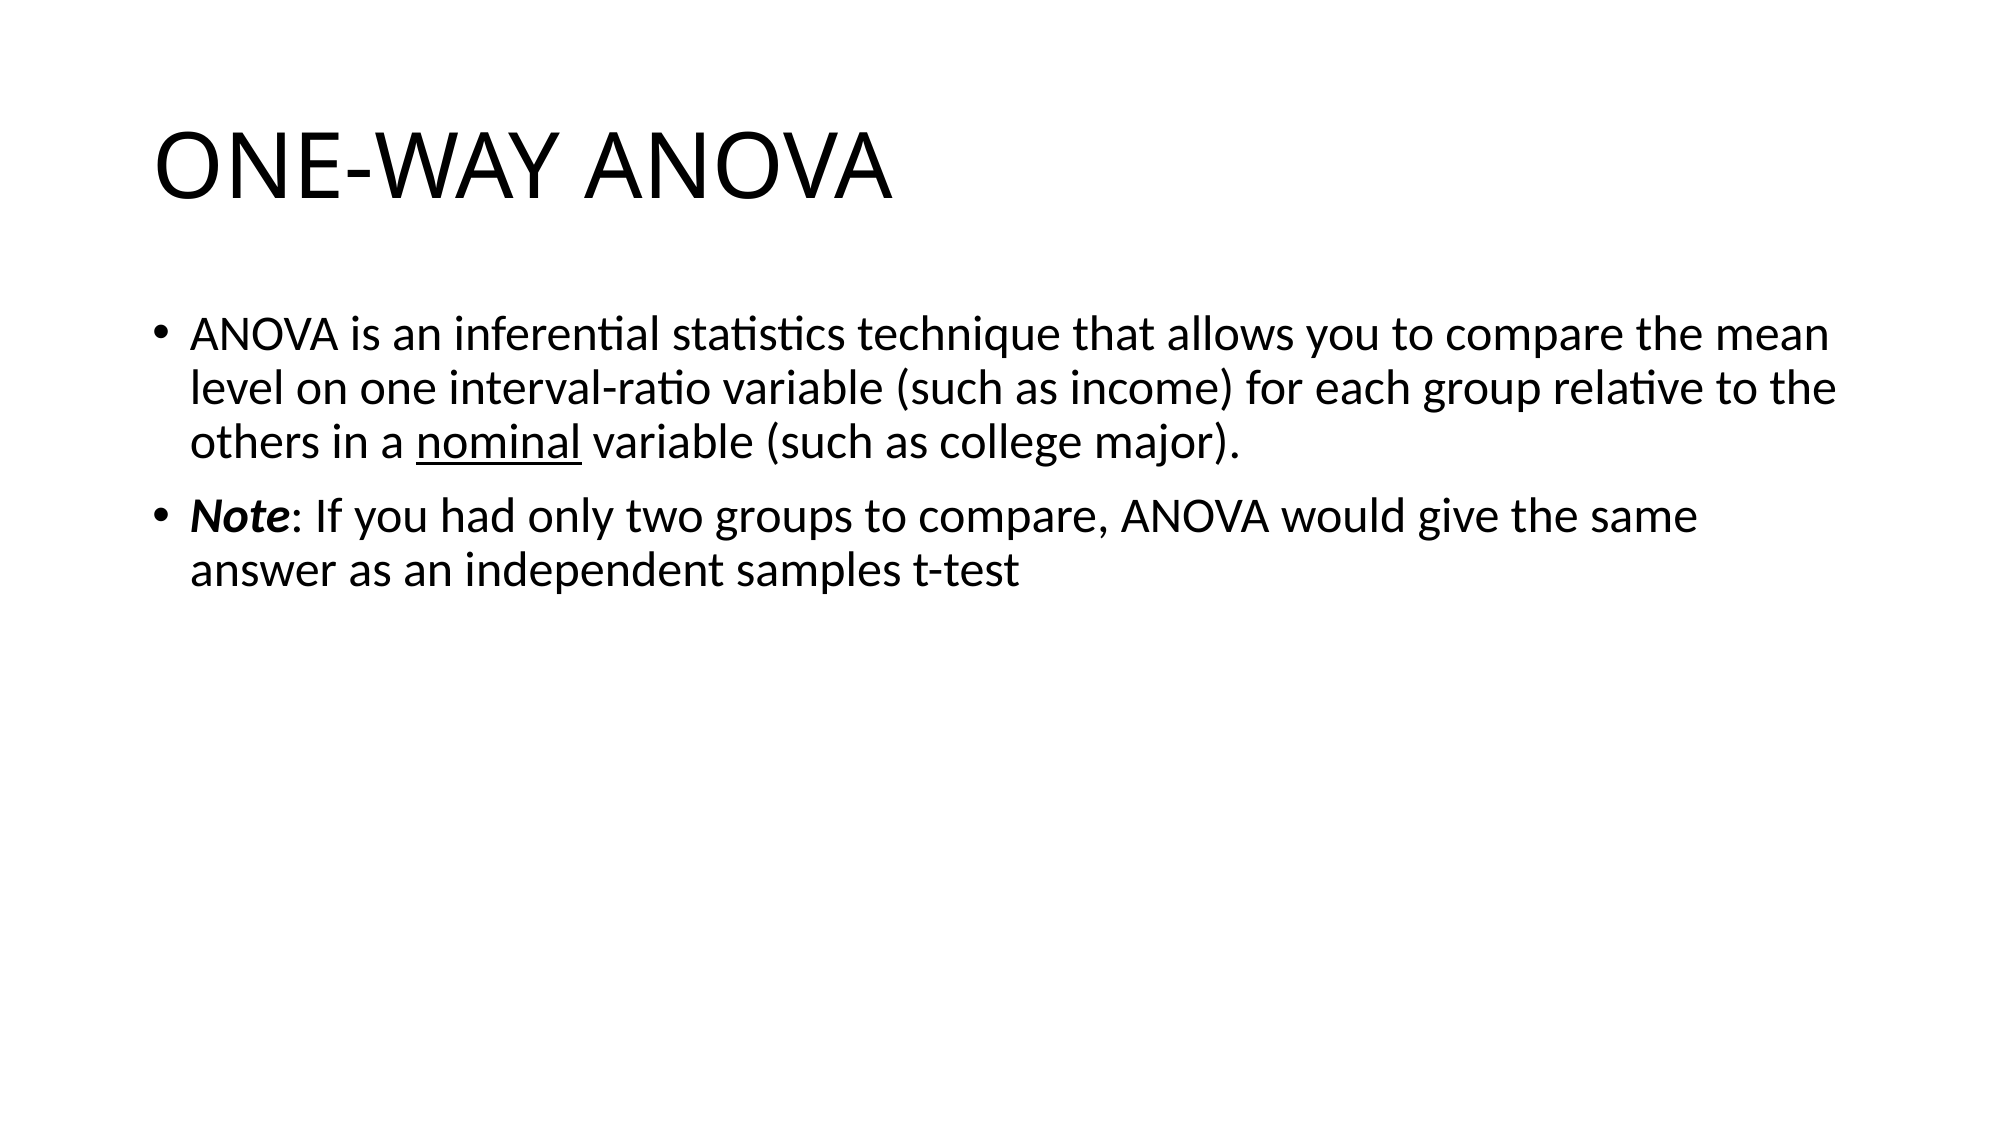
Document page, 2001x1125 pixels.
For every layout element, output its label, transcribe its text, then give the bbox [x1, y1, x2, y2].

title ONE-WAY ANOVA [137, 59, 1863, 278]
list ANOVA is an inferential statistics technique that allows you to compare the mean level on one interval-ratio variable (such as income) for each group relative to the others in a nominal variable (such as college major). Note: If you had only two groups to compare, ANOVA would give the same answer as an independent samples t-test [137, 299, 1863, 1014]
